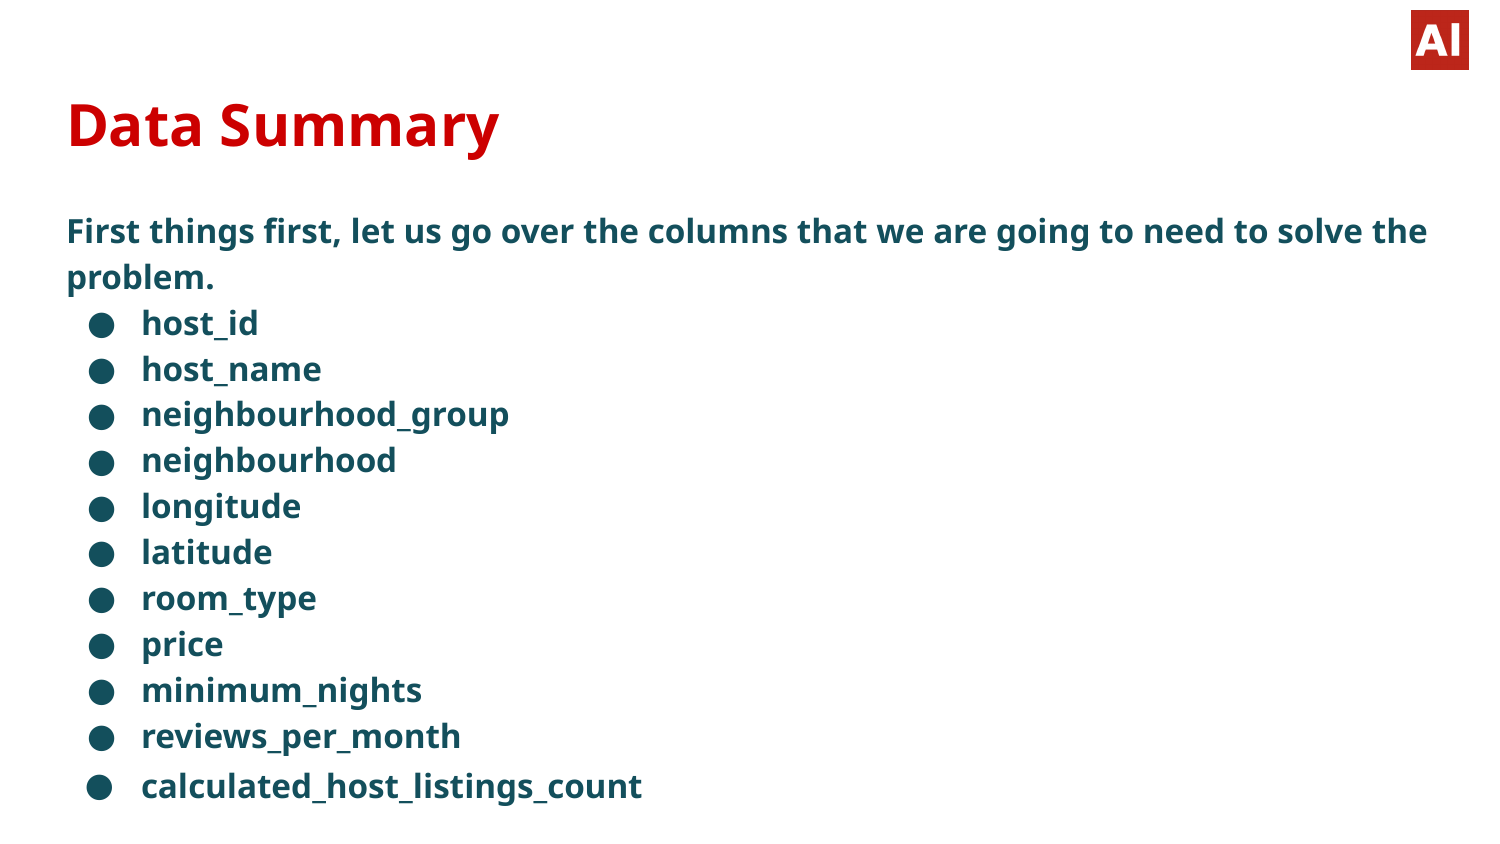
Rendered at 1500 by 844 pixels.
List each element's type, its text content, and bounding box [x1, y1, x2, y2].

list First things first, let us go over the columns that we are going to need to solve the problem. host_id host_name neighbourhood_group neighbourhood longitude latitude room_type price minimum_nights reviews_per_month calculated_host_listings_count [51, 189, 1449, 750]
picture [1411, 10, 1469, 70]
title Data Summary [51, 72, 1449, 167]
